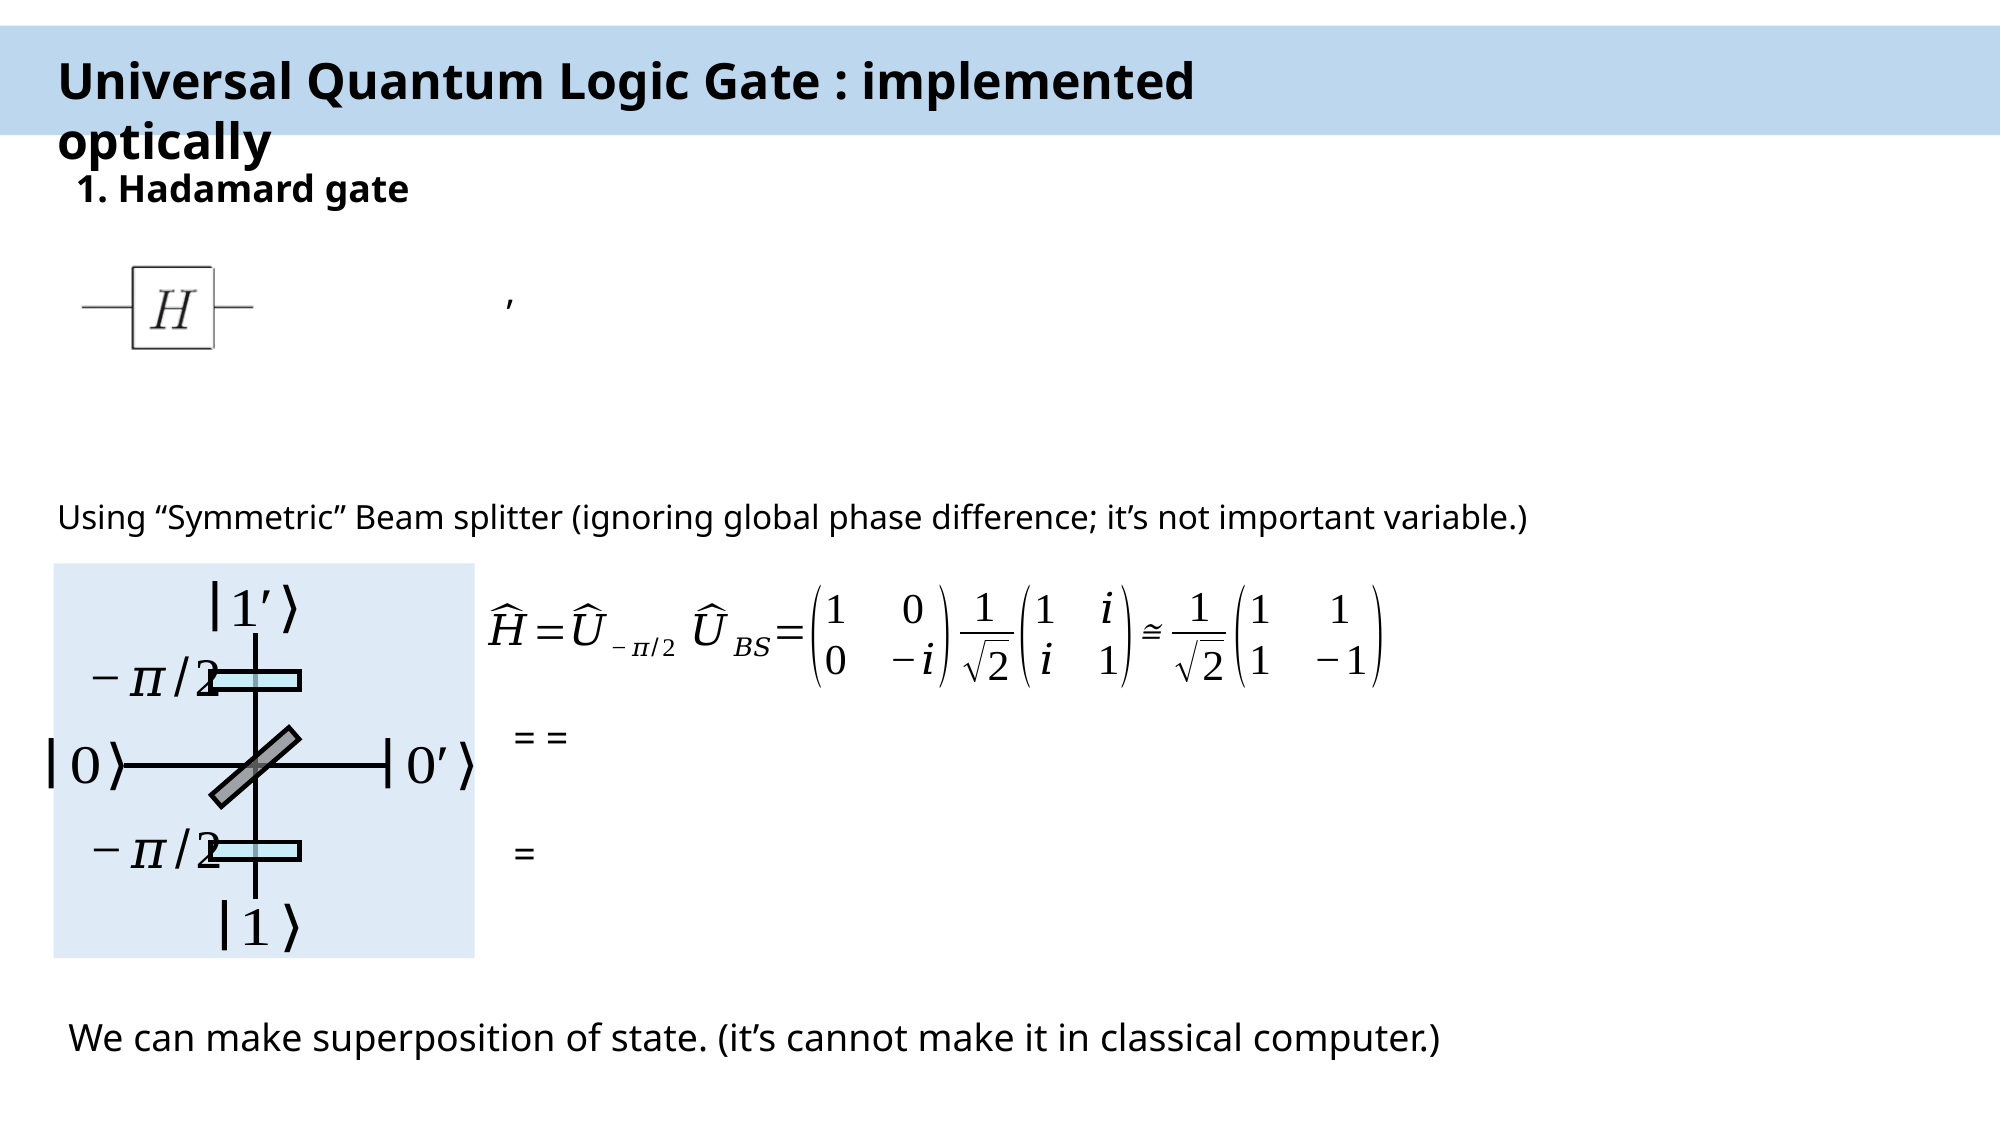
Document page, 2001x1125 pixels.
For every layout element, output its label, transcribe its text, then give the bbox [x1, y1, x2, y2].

picture [71, 240, 274, 367]
text_box [53, 562, 476, 959]
text_box [210, 841, 255, 861]
text_box Universal Quantum Logic Gate : implemented optically [42, 42, 1438, 178]
text_box [209, 766, 255, 809]
text_box [210, 671, 255, 690]
text_box [256, 766, 270, 779]
text_box We can make superposition of state. (it’s cannot make it in classical computer.) [53, 1006, 1744, 1067]
text_box Using “Symmetric” Beam splitter (ignoring global phase difference; it’s not important variable.) [42, 489, 1723, 544]
text_box [0, 25, 2000, 136]
text_box [256, 841, 300, 861]
text_box [256, 725, 301, 765]
text_box [256, 671, 300, 690]
text_box [244, 755, 255, 765]
text_box 1. Hadamard gate [61, 158, 903, 218]
